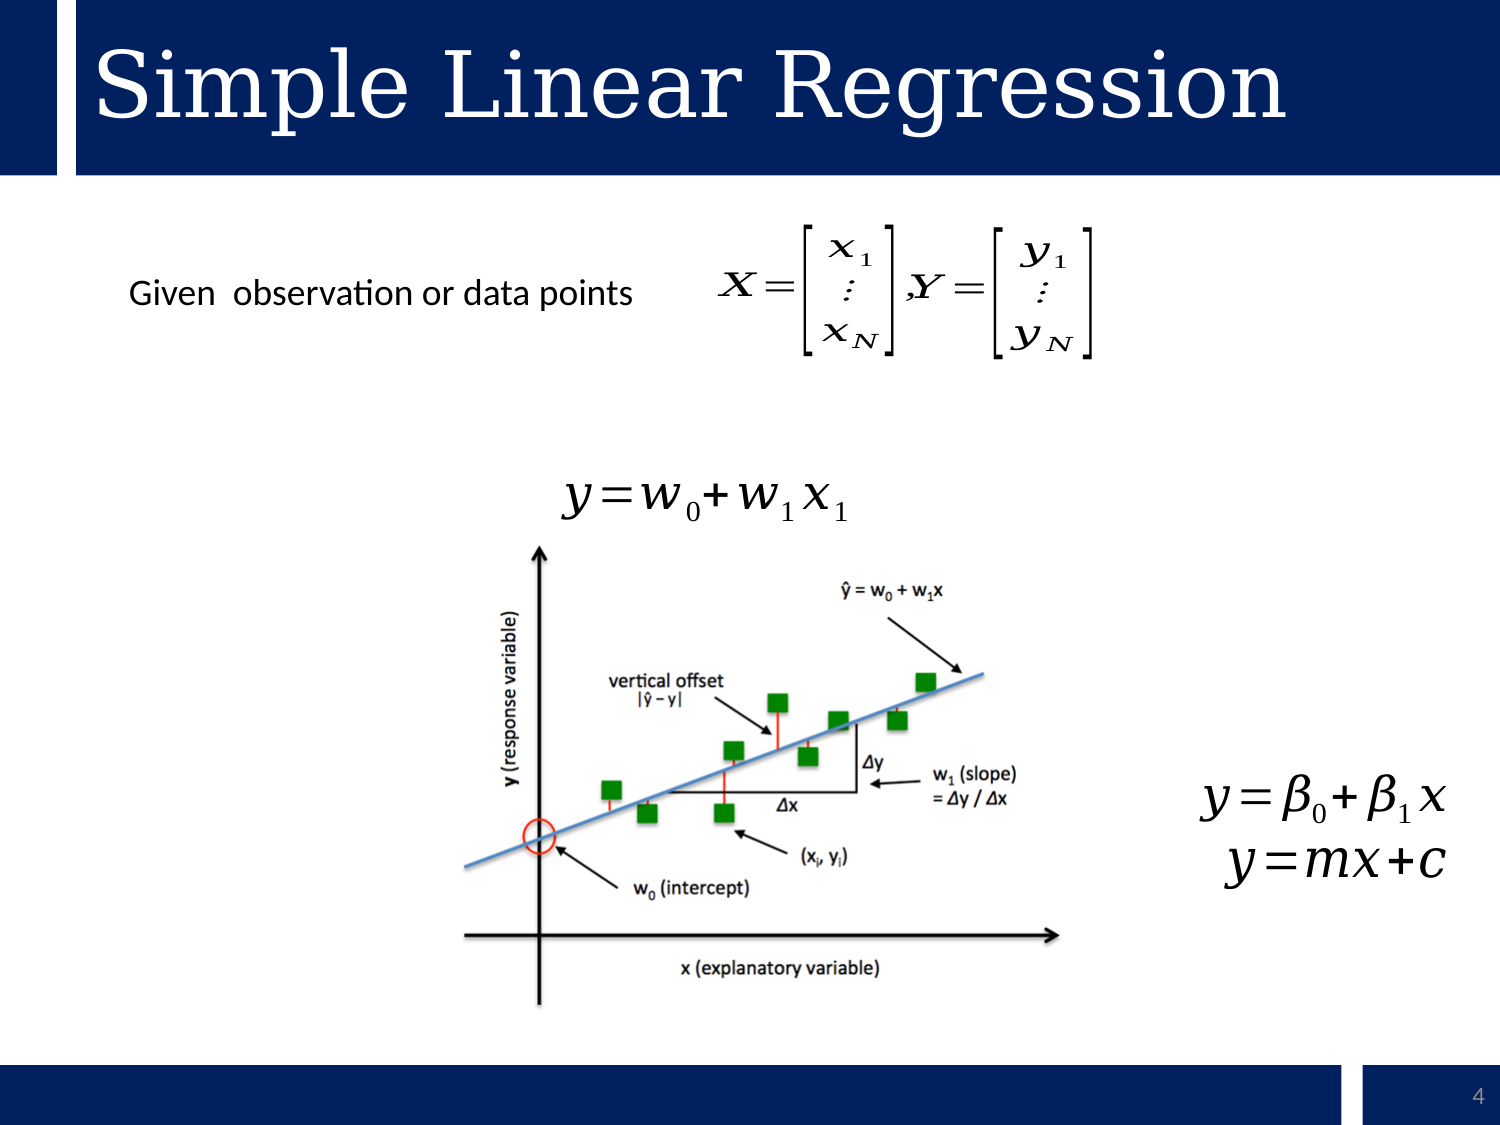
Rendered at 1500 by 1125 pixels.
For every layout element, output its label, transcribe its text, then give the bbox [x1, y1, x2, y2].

title Simple Linear Regression [76, 0, 1500, 176]
slide_number 4 [1362, 1065, 1500, 1125]
text_box Given observation or data points [114, 260, 649, 321]
picture [453, 542, 1073, 1031]
footer [0, 1065, 1342, 1125]
